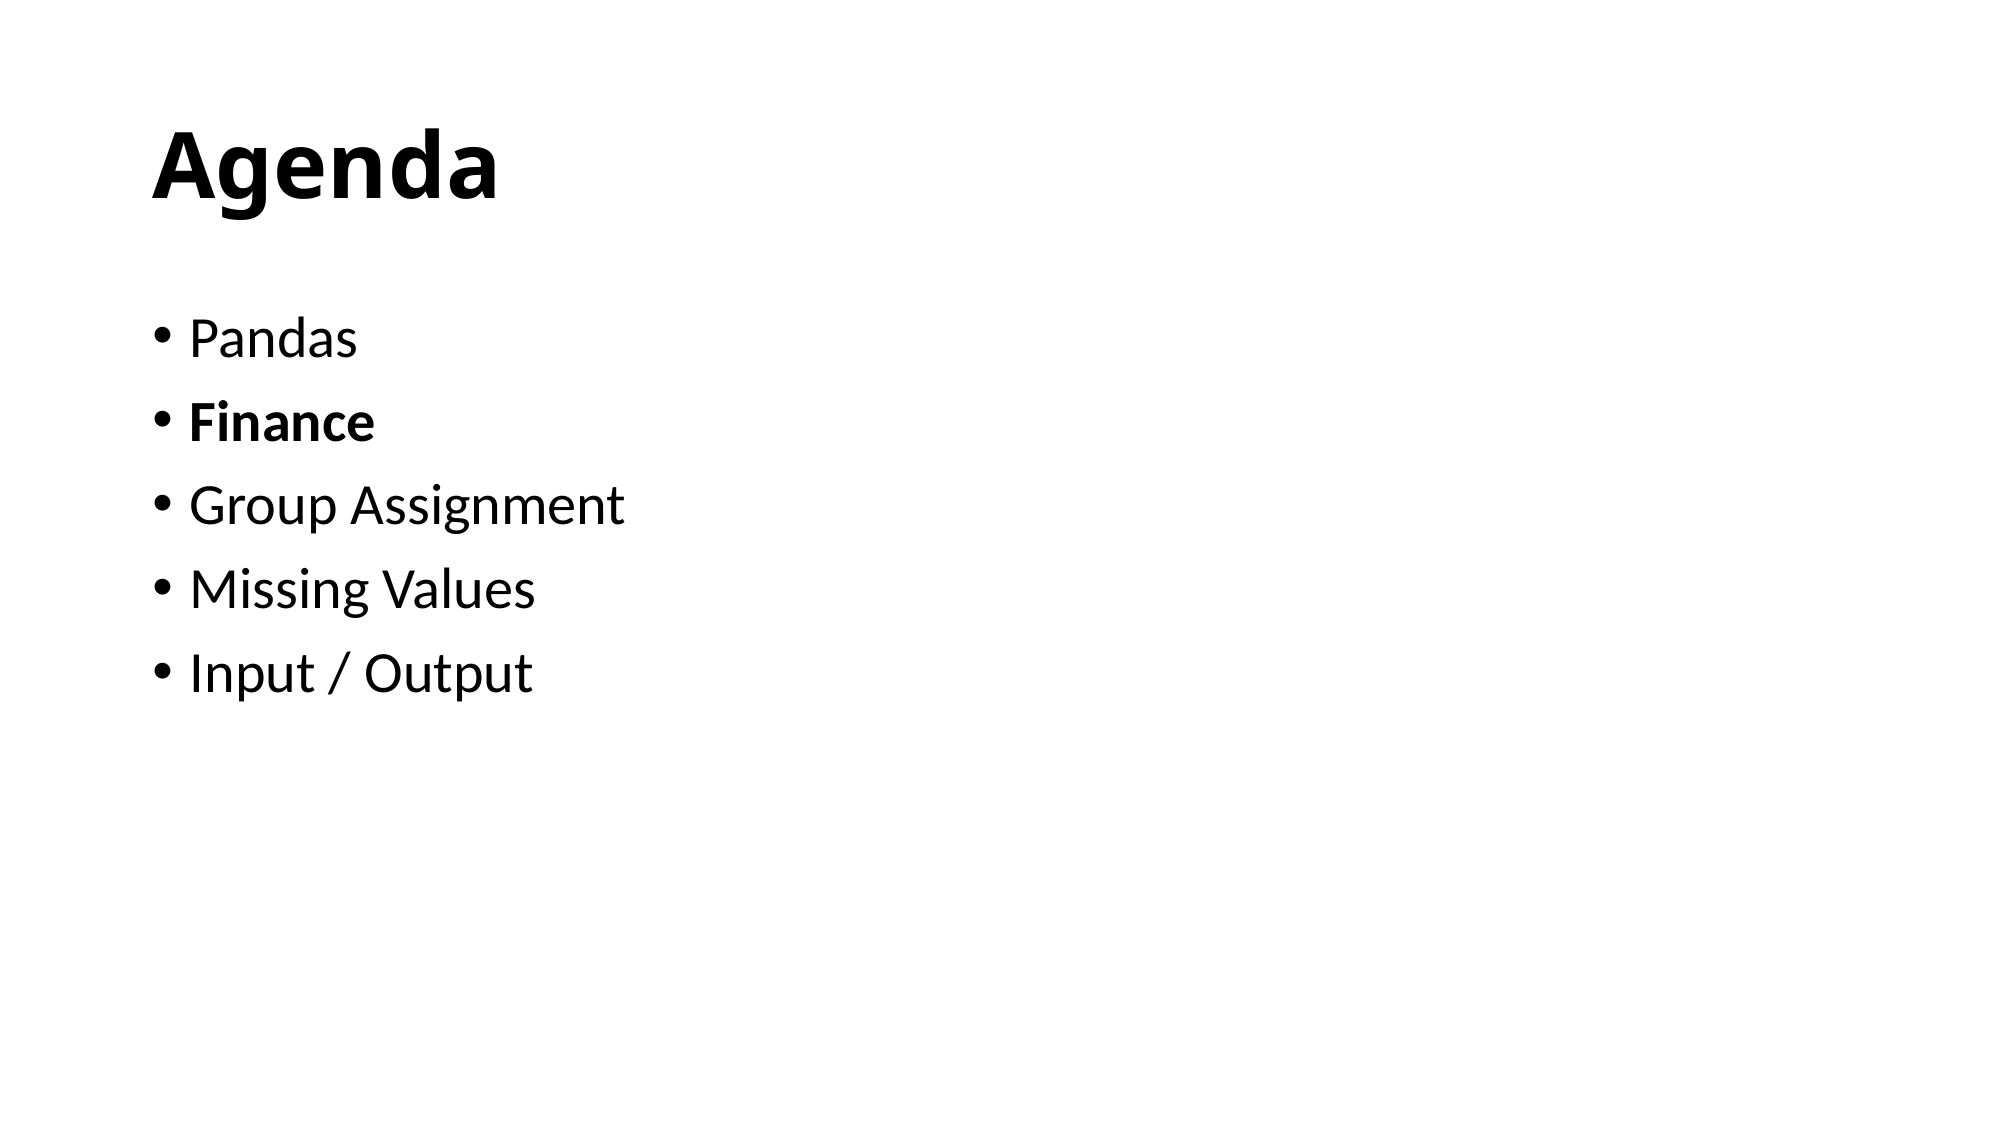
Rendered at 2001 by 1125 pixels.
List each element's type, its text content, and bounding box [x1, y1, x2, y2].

title Agenda [137, 59, 1863, 278]
list Pandas Finance Group Assignment Missing Values Input / Output [137, 299, 1863, 1014]
